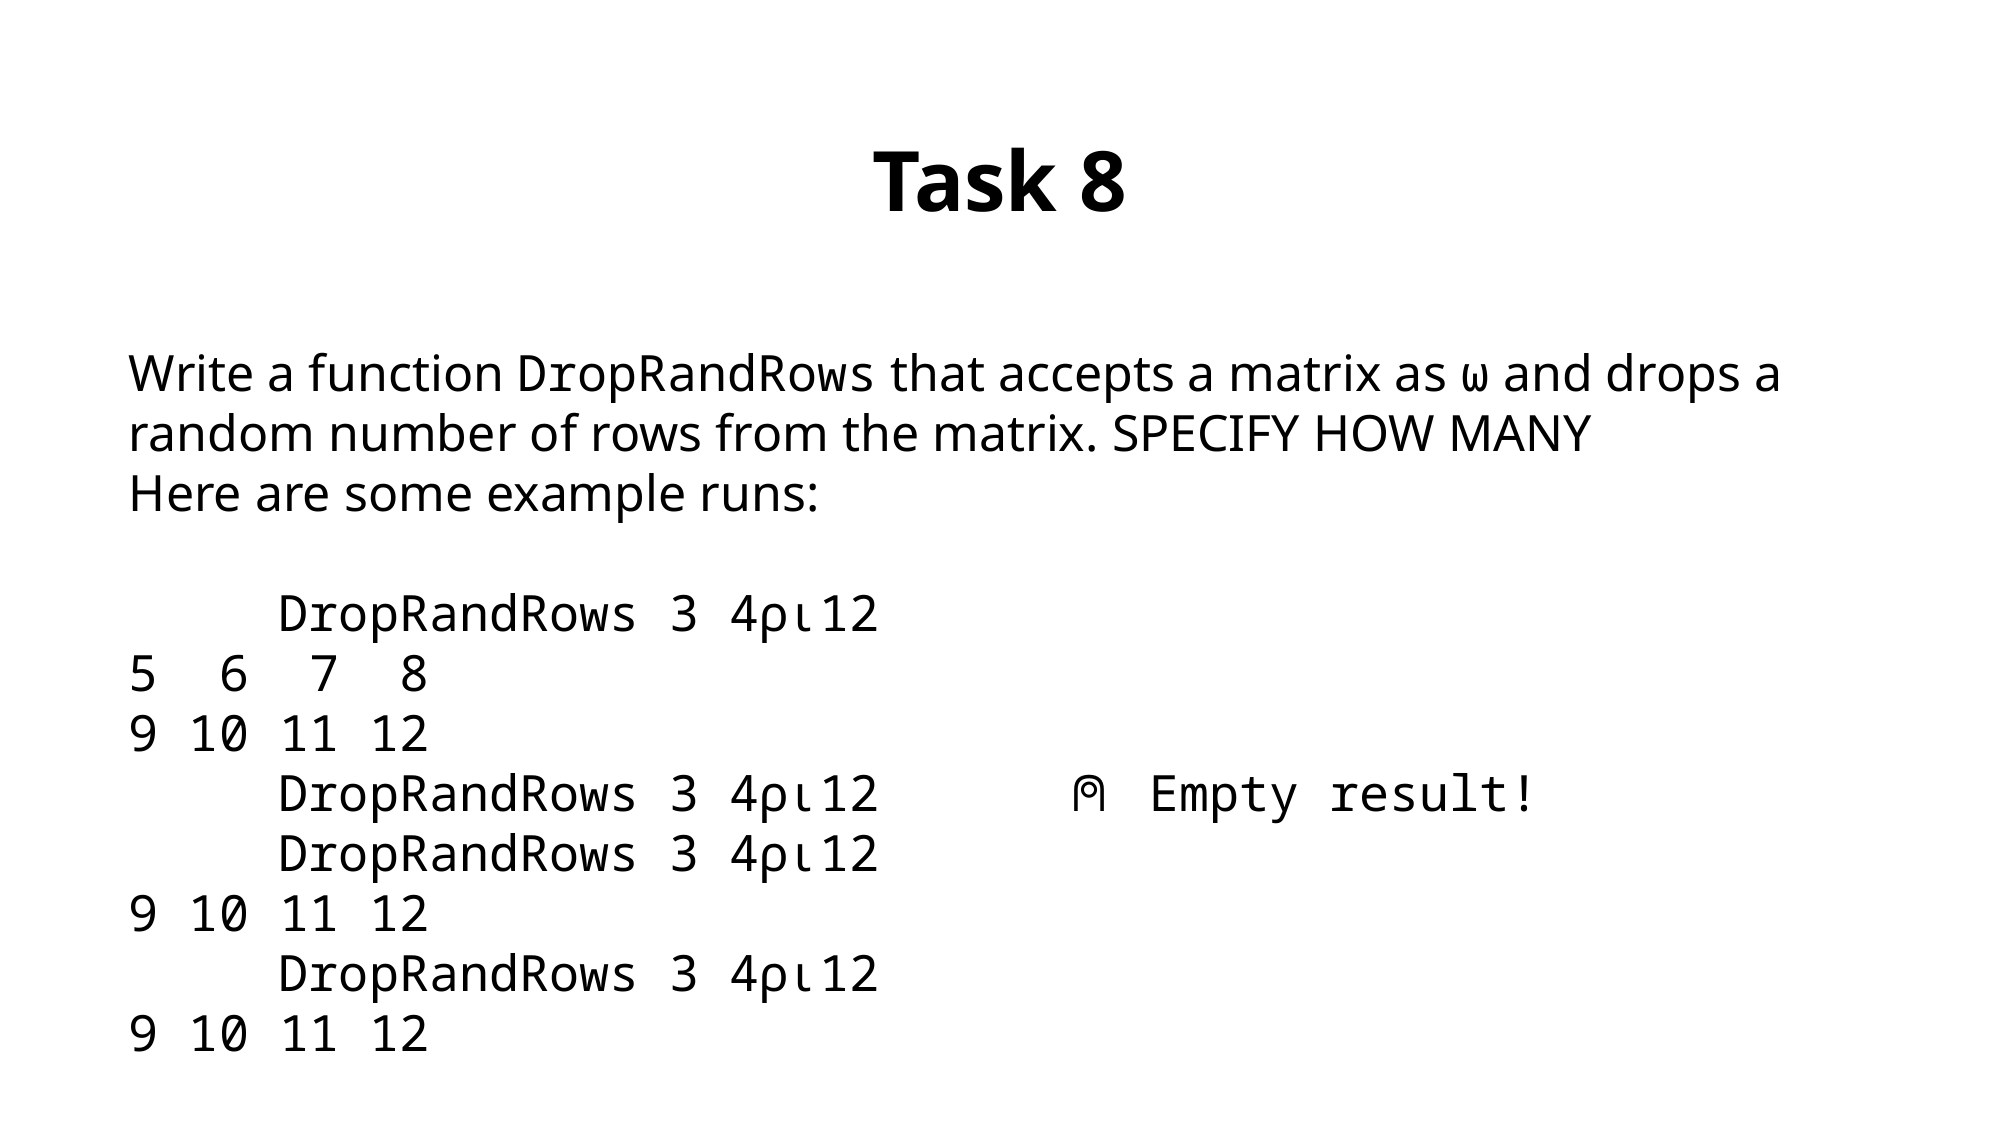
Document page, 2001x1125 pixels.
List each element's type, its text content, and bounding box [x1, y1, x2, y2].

text_box Task 8 Write a function DropRandRows that accepts a matrix as ⍵ and drops a random number of rows from the matrix. SPECIFY HOW MANY Here are some example runs: DropRandRows 3 4⍴⍳12 5 6 7 8 9 10 11 12 DropRandRows 3 4⍴⍳12 ⍝ Empty result! DropRandRows 3 4⍴⍳12 9 10 11 12 DropRandRows 3 4⍴⍳12 9 10 11 12 [114, 120, 1886, 1069]
